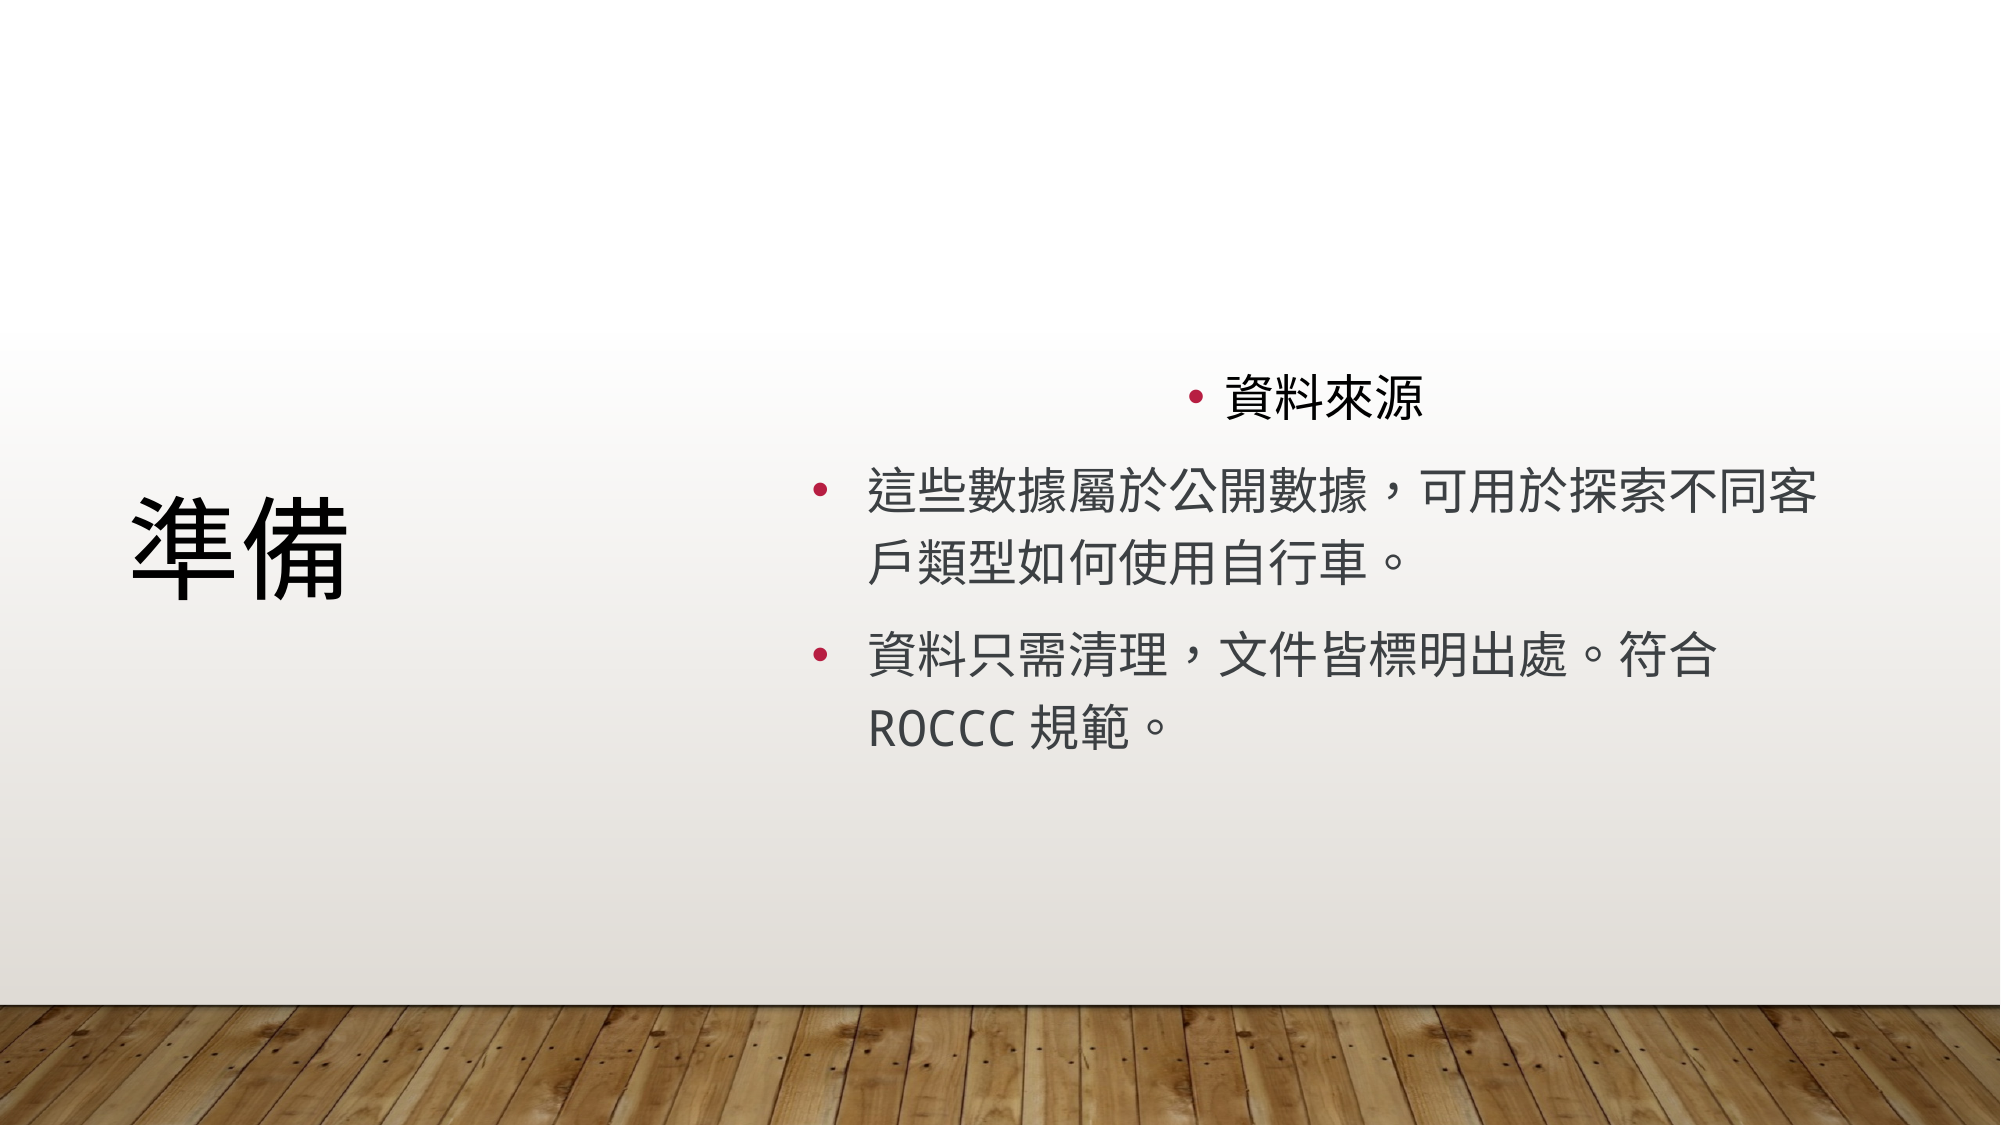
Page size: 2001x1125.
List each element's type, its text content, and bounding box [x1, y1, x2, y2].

list 資料來源 這些數據屬於公開數據，可用於探索不同客戶類型如何使用自行車。 資料只需清理，文件皆標明出處。符合ROCCC規範。 [749, 97, 1863, 1014]
title 準備 [112, 189, 638, 921]
picture [0, 1005, 2000, 1125]
